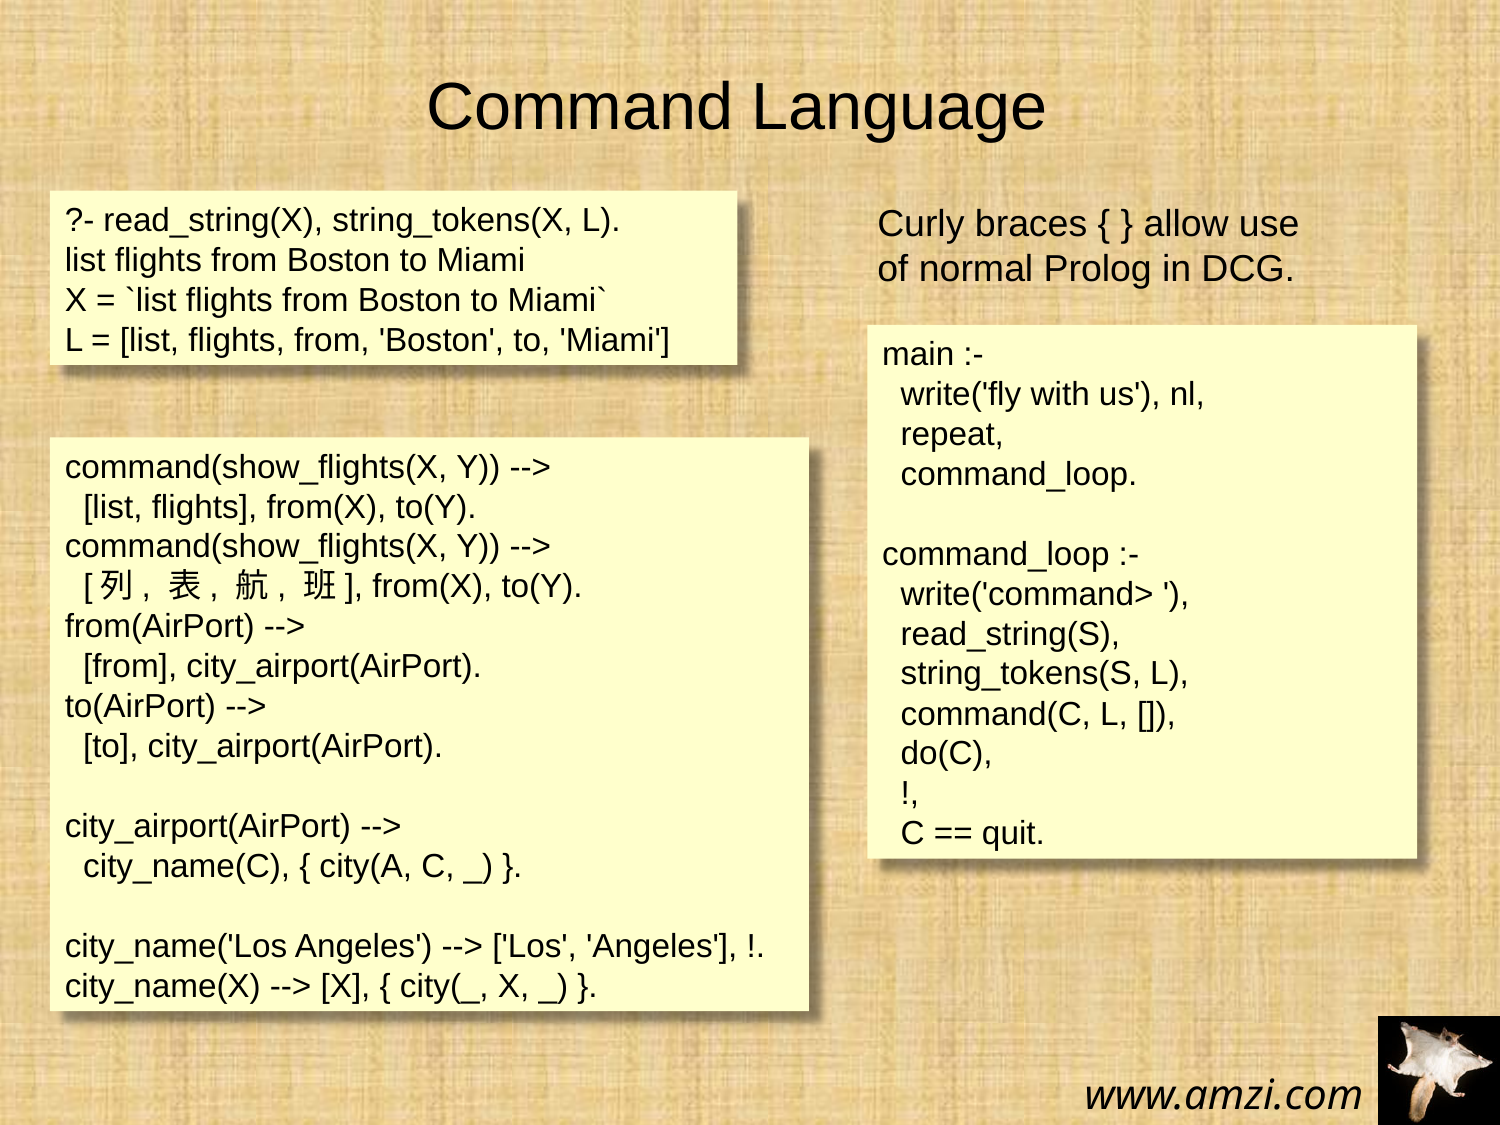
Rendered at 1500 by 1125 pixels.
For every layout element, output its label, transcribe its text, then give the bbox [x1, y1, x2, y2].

text_box Curly braces { } allow use of normal Prolog in DCG. [862, 191, 1325, 297]
text_box main :- write('fly with us'), nl, repeat, command_loop. command_loop :- write('command> '), read_string(S), string_tokens(S, L), command(C, L, []), do(C), !, C == quit. [867, 324, 1418, 859]
title Command Language [62, 24, 1412, 180]
text_box ?- read_string(X), string_tokens(X, L). list flights from Boston to Miami X = `list flights from Boston to Miami` L = [list, flights, from, 'Boston', to, 'Miami'] [49, 190, 738, 365]
text_box command(show_flights(X, Y)) --> [list, flights], from(X), to(Y). command(show_flights(X, Y)) --> [列, 表, 航, 班], from(X), to(Y). from(AirPort) --> [from], city_airport(AirPort). to(AirPort) --> [to], city_airport(AirPort). city_airport(AirPort) --> city_name(C), { city(A, C, _) }. city_name('Los Angeles') --> ['Los', 'Angeles'], !. city_name(X) --> [X], { city(_, X, _) }. [49, 437, 809, 1012]
picture [0, 0, 1500, 1125]
